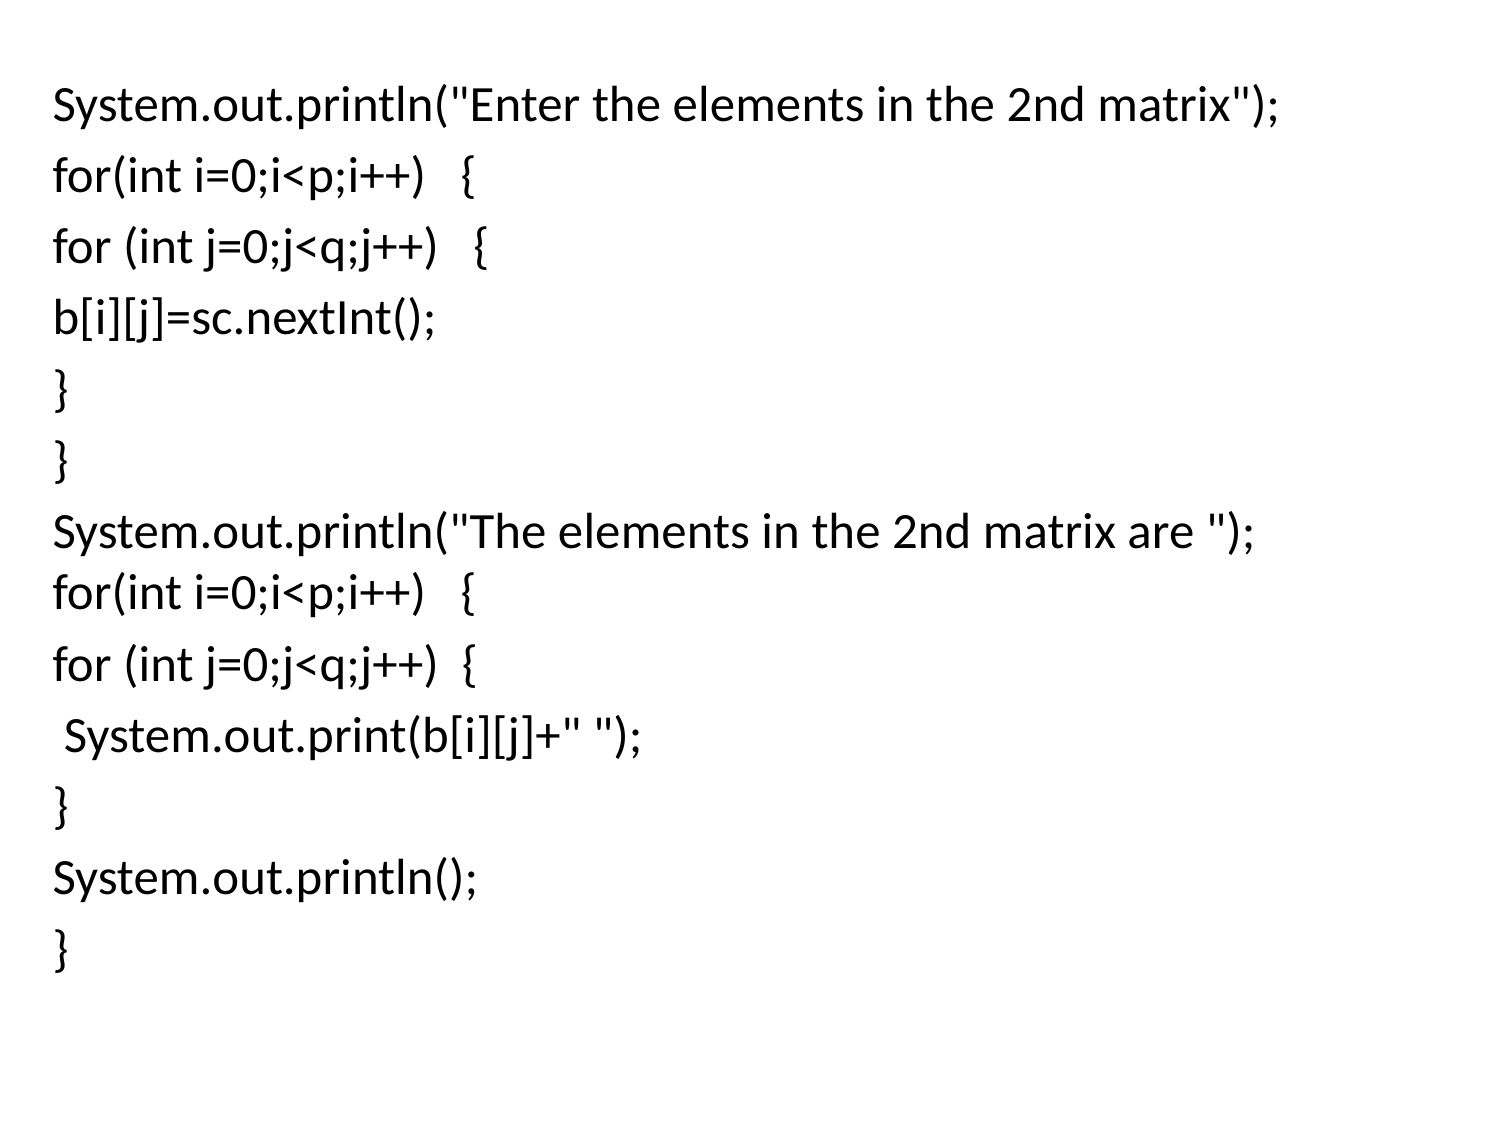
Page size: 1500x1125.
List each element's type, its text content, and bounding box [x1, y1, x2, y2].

list System.out.println("Enter the elements in the 2nd matrix"); for(int i=0;i<p;i++) { for (int j=0;j<q;j++) { b[i][j]=sc.nextInt(); } } System.out.println("The elements in the 2nd matrix are "); for(int i=0;i<p;i++) { for (int j=0;j<q;j++) { System.out.print(b[i][j]+" "); } System.out.println(); } [37, 62, 1388, 993]
